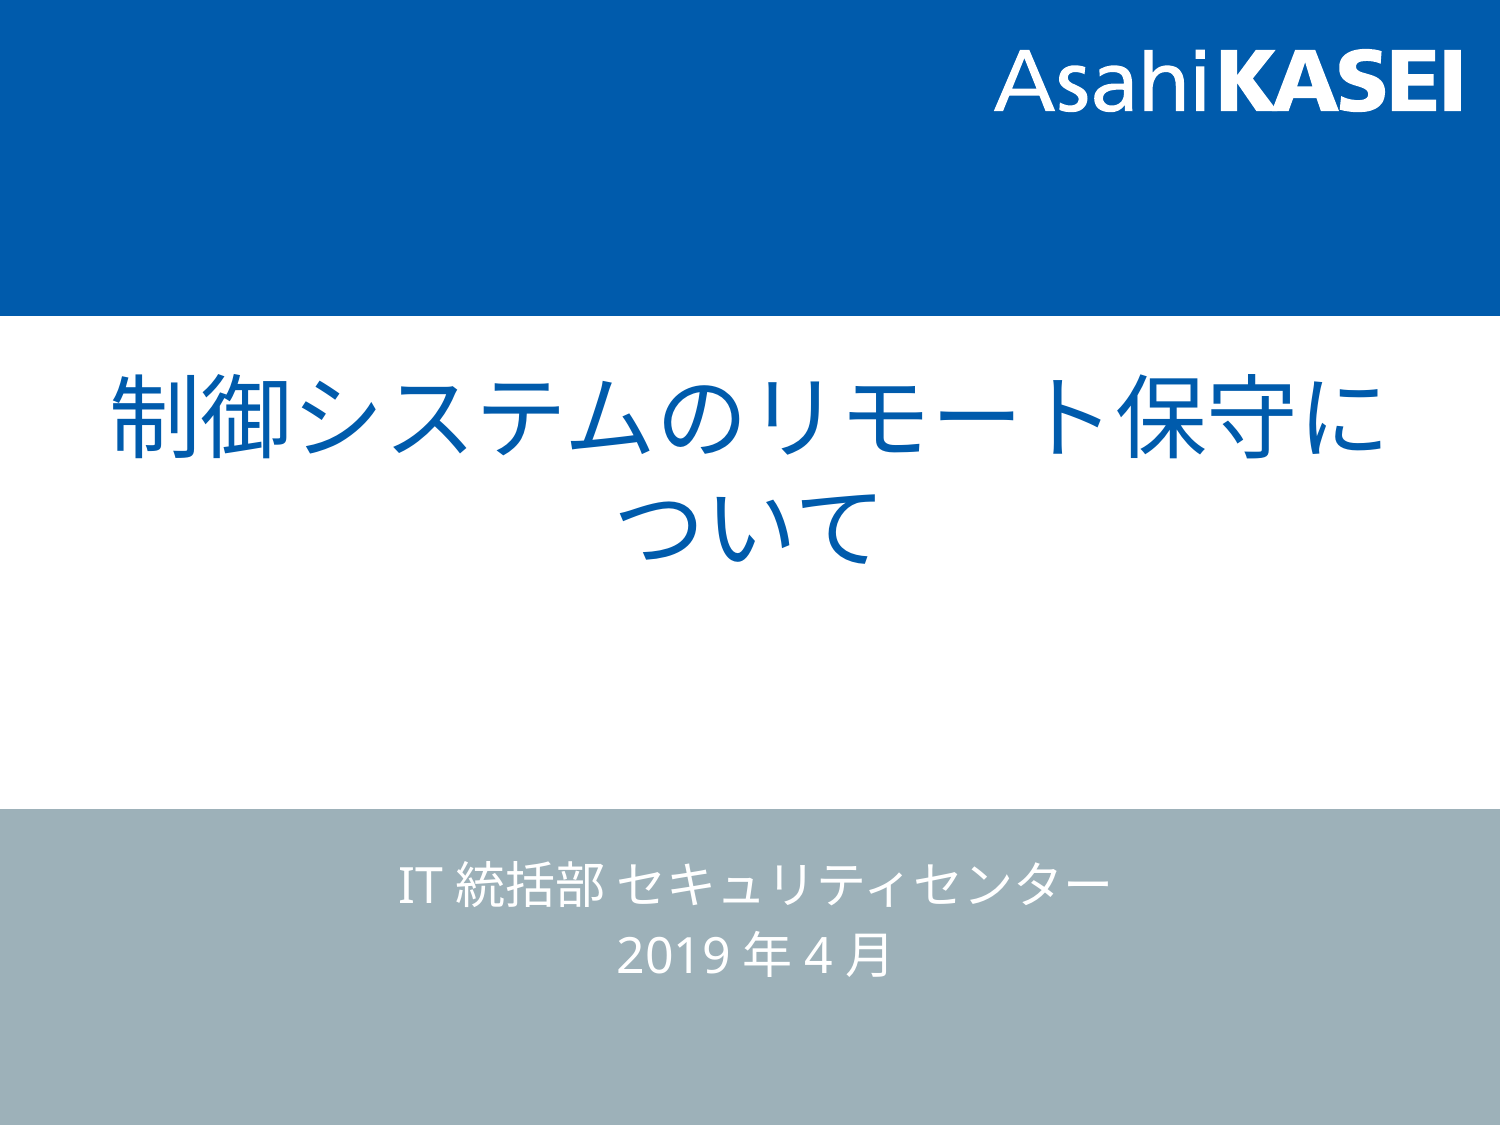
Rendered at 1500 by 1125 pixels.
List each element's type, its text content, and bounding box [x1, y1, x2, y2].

title 制御システムのリモート保守について [58, 352, 1442, 483]
list IT統括部 セキュリティセンター 2019年4月 [183, 846, 1329, 1106]
